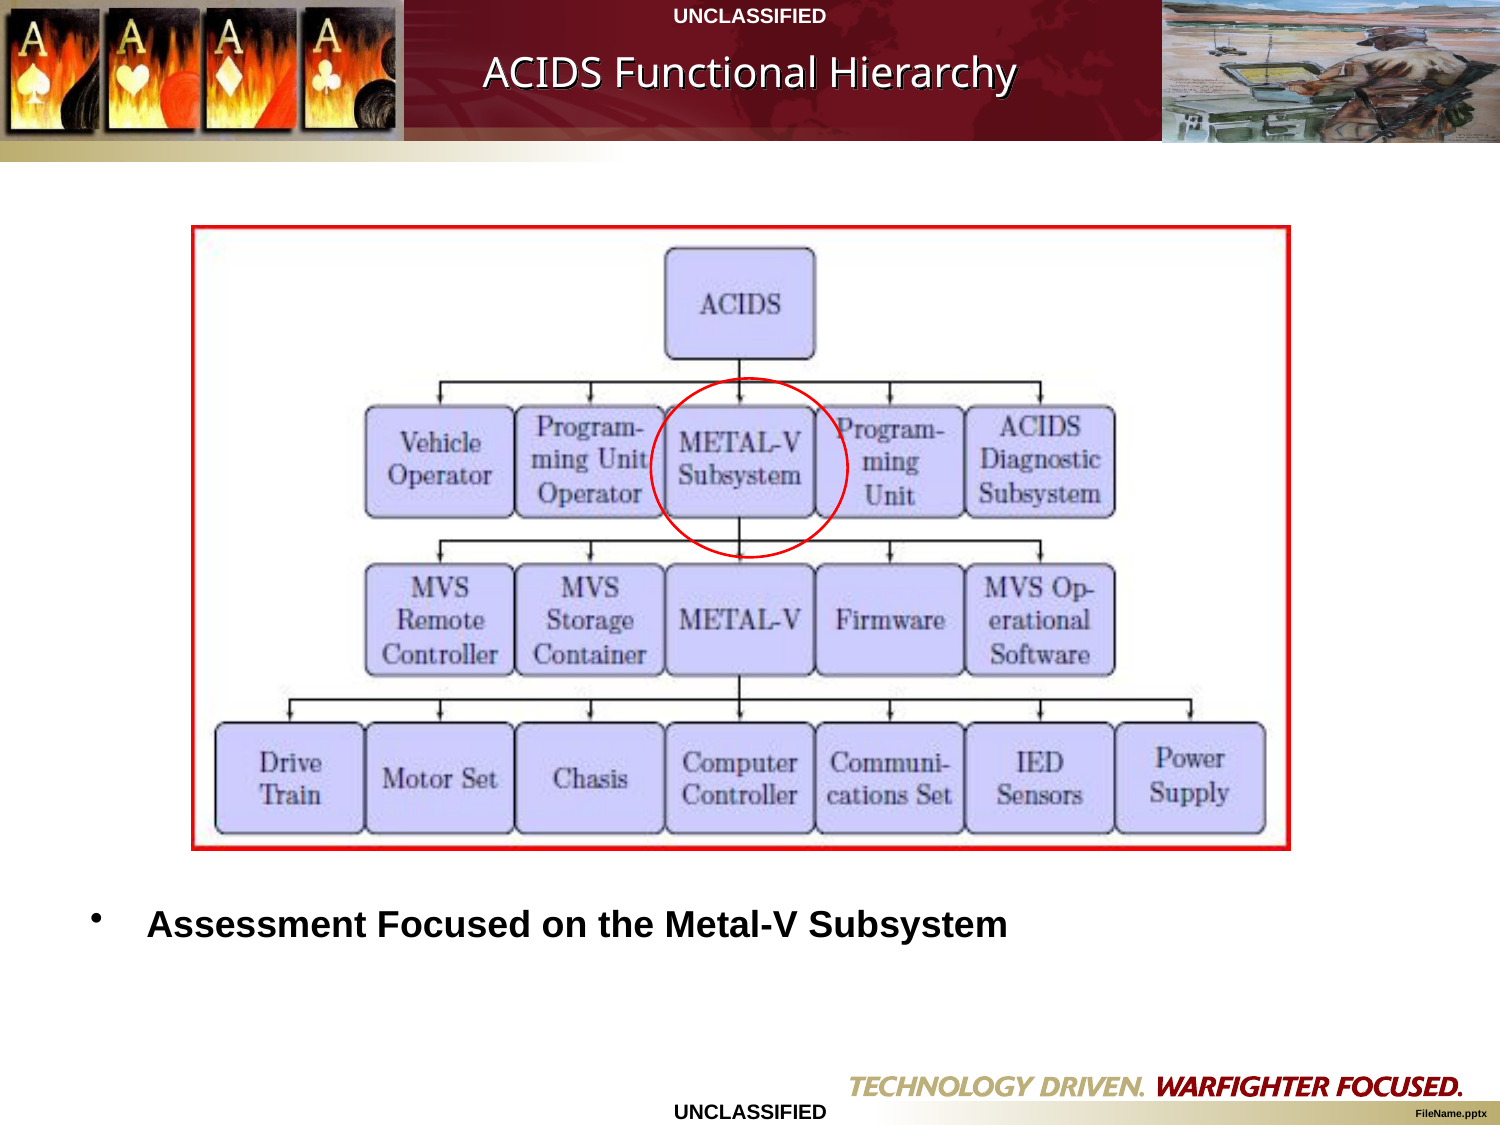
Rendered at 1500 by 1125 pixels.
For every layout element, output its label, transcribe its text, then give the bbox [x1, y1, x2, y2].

picture [0, 0, 404, 141]
picture [1162, 0, 1500, 144]
title ACIDS Functional Hierarchy [406, 0, 1160, 142]
picture [191, 225, 1292, 851]
list Assessment Focused on the Metal-V Subsystem [74, 262, 1426, 1006]
